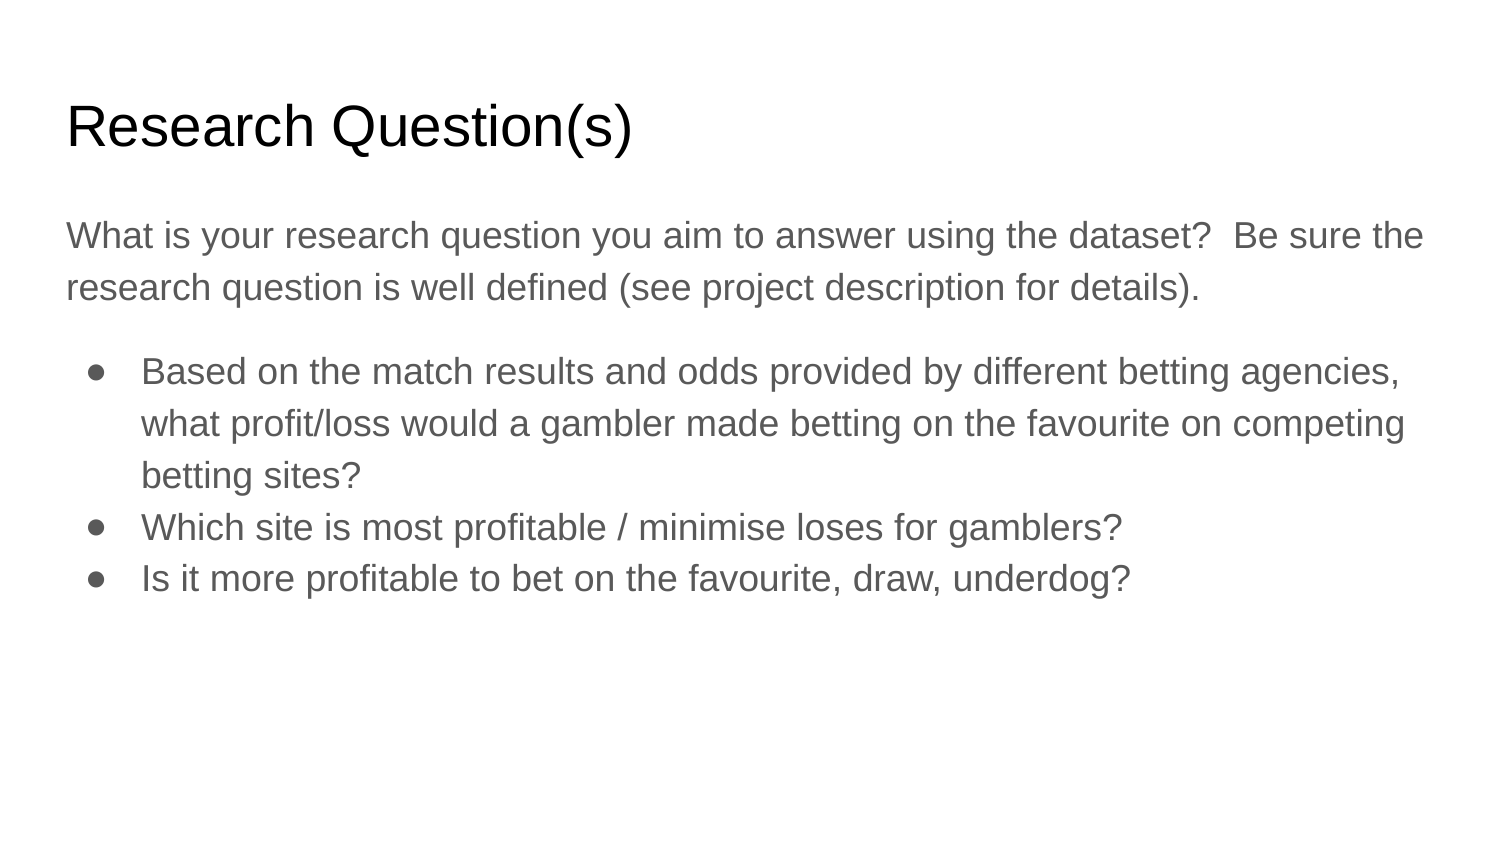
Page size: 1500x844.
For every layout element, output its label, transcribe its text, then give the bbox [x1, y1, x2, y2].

list What is your research question you aim to answer using the dataset? Be sure the research question is well defined (see project description for details). Based on the match results and odds provided by different betting agencies, what profit/loss would a gambler made betting on the favourite on competing betting sites? Which site is most profitable / minimise loses for gamblers? Is it more profitable to bet on the favourite, draw, underdog? [51, 189, 1449, 750]
title Research Question(s) [51, 72, 1449, 167]
